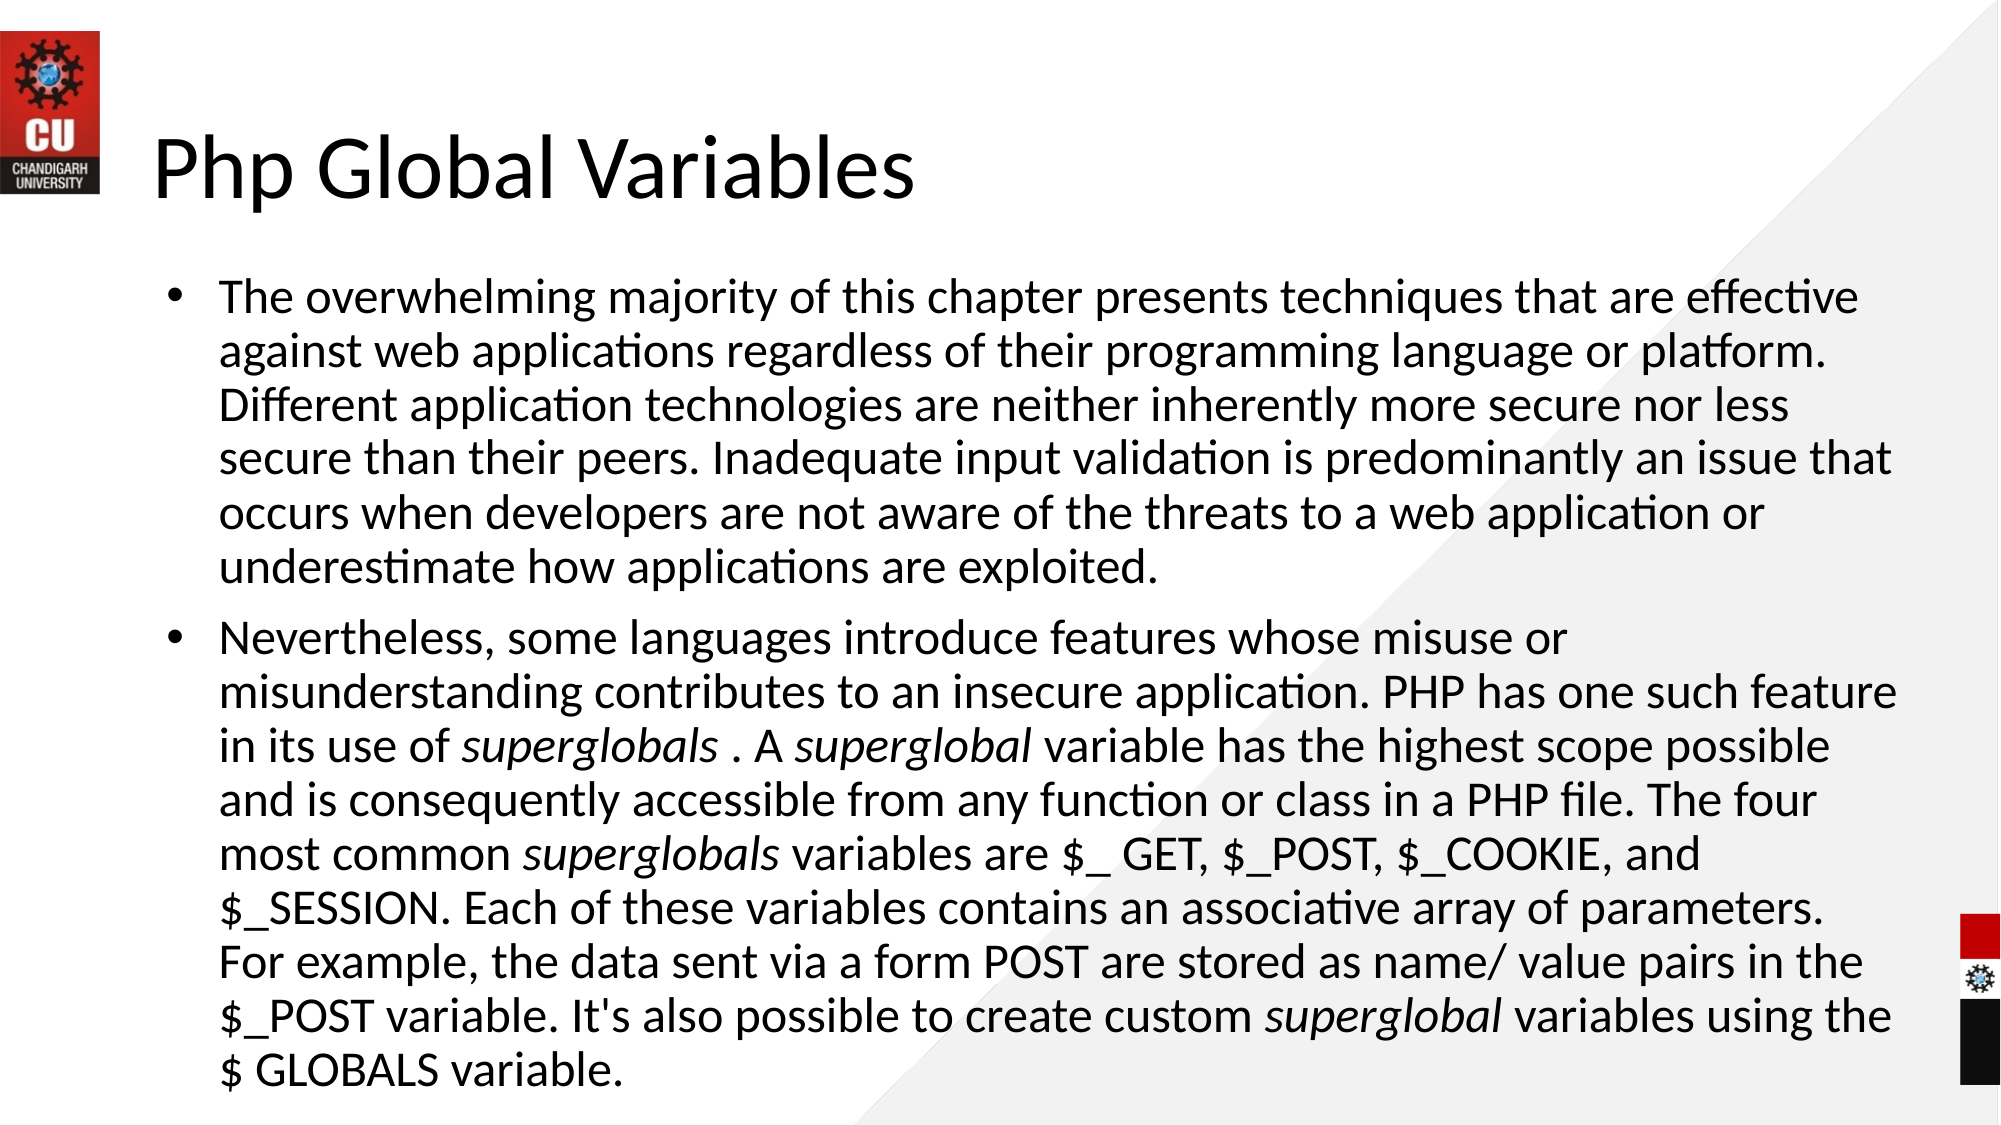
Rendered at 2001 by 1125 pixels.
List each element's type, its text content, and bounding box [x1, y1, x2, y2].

picture [0, 0, 2001, 1125]
title Php Global Variables [137, 59, 1863, 262]
list The overwhelming majority of this chapter presents techniques that are effective against web applications regardless of their programming language or platform. Different application technologies are neither inherently more secure nor less secure than their peers. Inadequate input validation is predominantly an issue that occurs when developers are not aware of the threats to a web application or underestimate how applications are exploited. Nevertheless, some languages introduce features whose misuse or misunderstanding contributes to an insecure application. PHP has one such feature in its use of superglobals . A superglobal variable has the highest scope possible and is consequently accessible from any function or class in a PHP file. The four most common superglobals variables are $_ GET, $_POST, $_COOKIE, and $_SESSION. Each of these variables contains an associative array of parameters. For example, the data sent via a form POST are stored as name/ value pairs in the $_POST variable. It's also possible to create custom superglobal variables using the $ GLOBALS variable. [134, 262, 1918, 1108]
